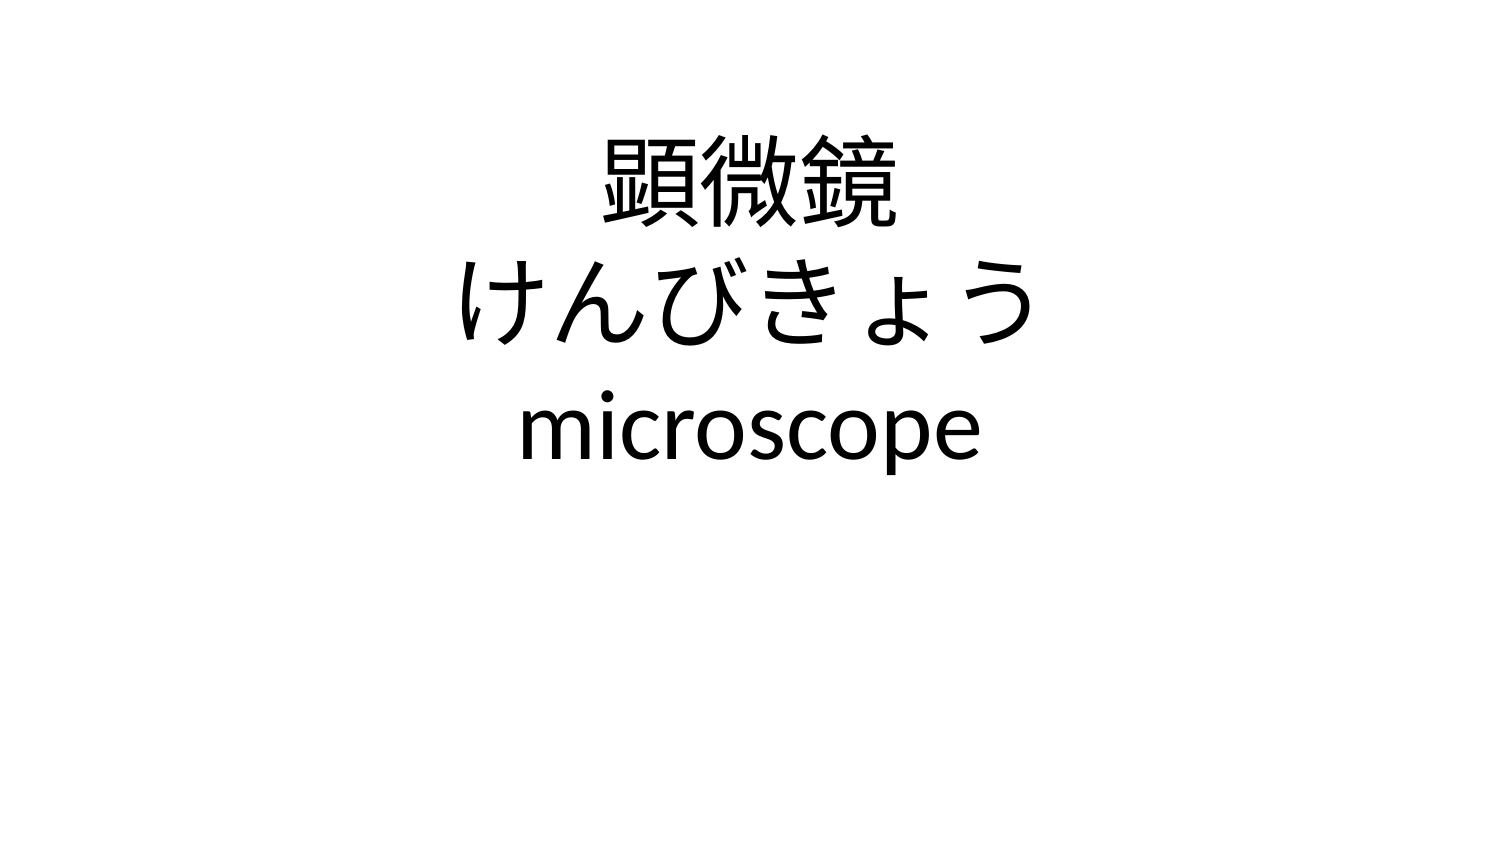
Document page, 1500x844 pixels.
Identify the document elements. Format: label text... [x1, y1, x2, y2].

text_box 顕微鏡 けんびきょう microscope [0, 149, 1500, 450]
